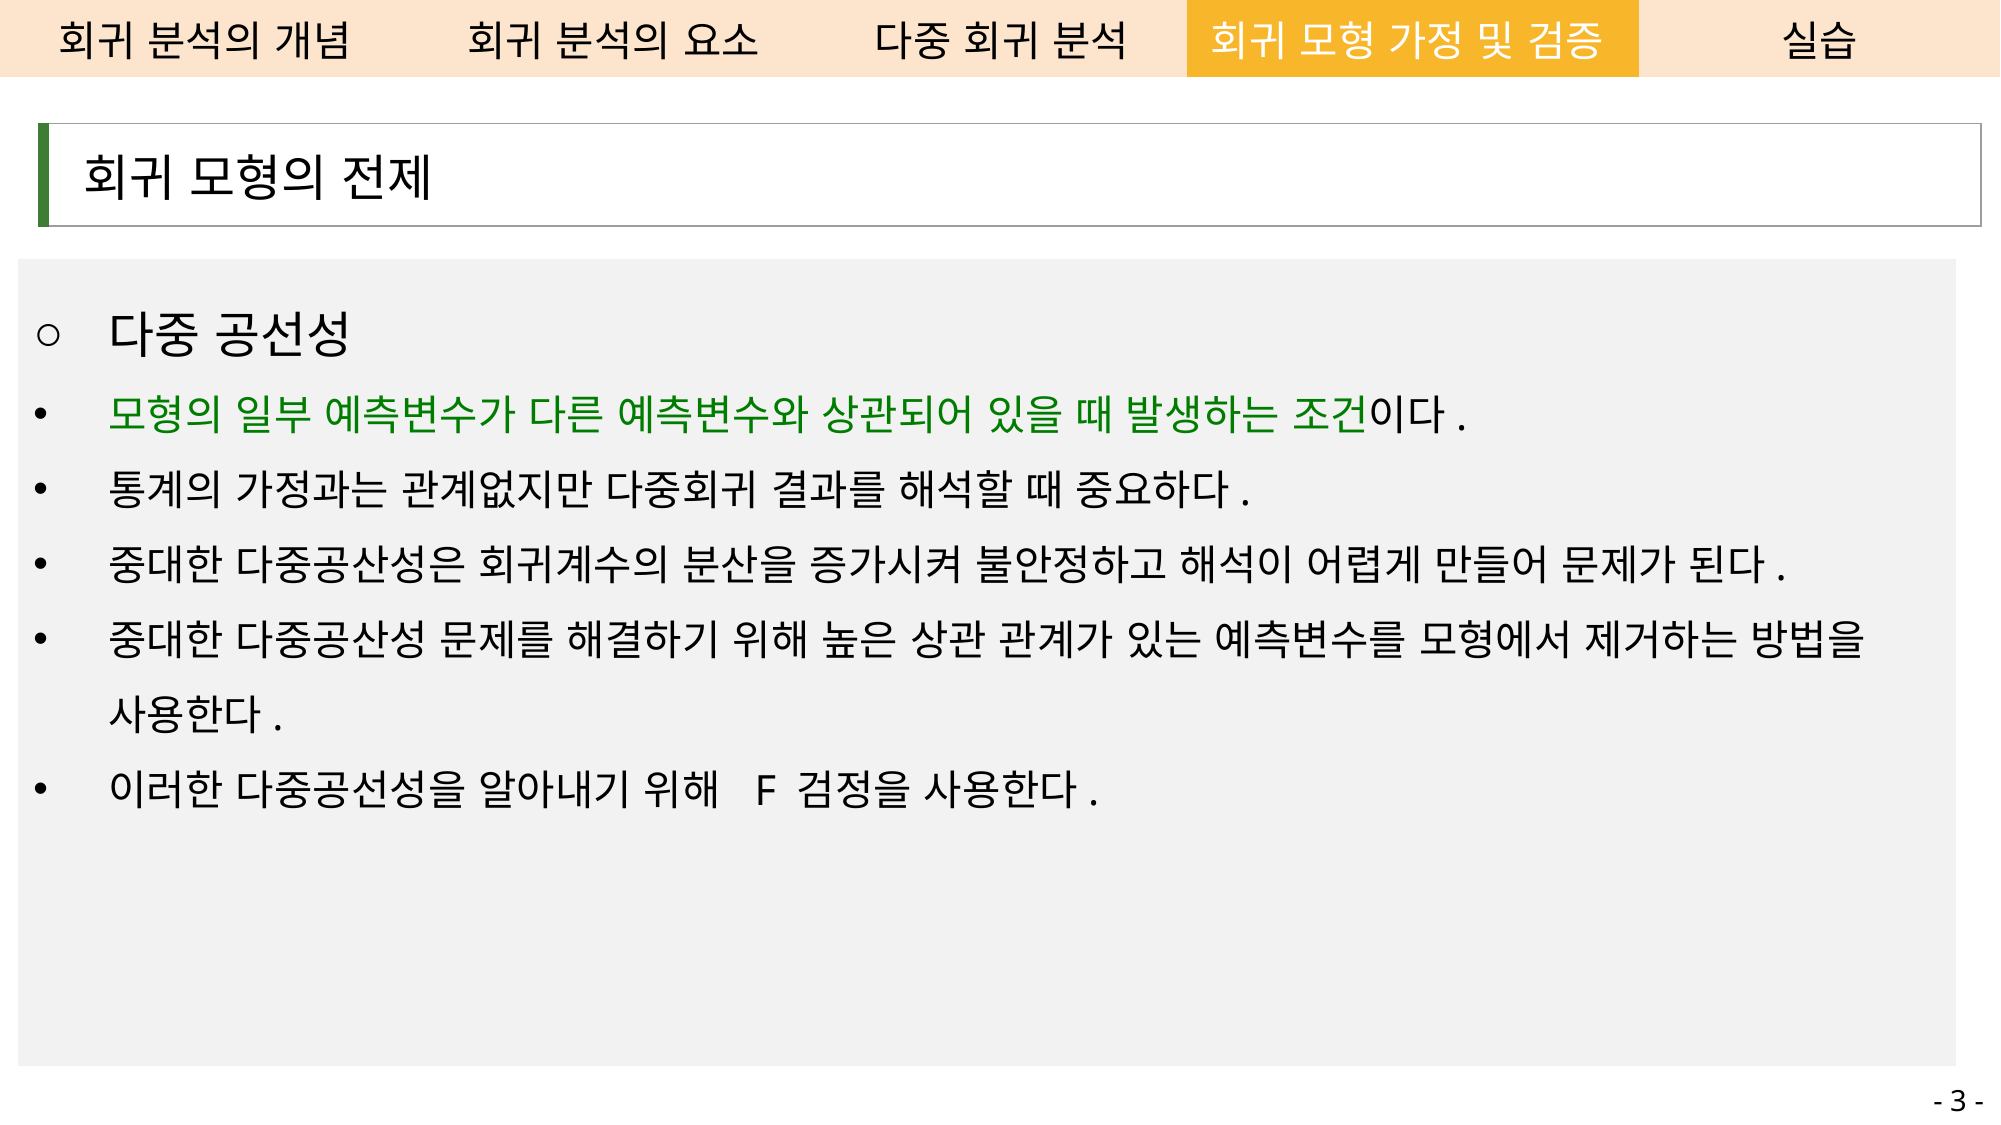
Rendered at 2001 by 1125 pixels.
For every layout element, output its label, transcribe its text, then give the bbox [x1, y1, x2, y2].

table_header 회귀 분석의 개념 [0, 0, 410, 77]
text_box - 3 - [1918, 1074, 2000, 1125]
table_header 회귀 모형 가정 및 검증 [1187, 0, 1639, 77]
table_header 회귀 모형의 전제 [49, 124, 1980, 225]
text_box 다중 공선성 모형의 일부 예측변수가 다른 예측변수와 상관되어 있을 때 발생하는 조건이다. 통계의 가정과는 관계없지만 다중회귀 결과를 해석할 때 중요하다. 중대한 다중공산성은 회귀계수의 분산을 증가시켜 불안정하고 해석이 어렵게 만들어 문제가 된다. 중대한 다중공산성 문제를 해결하기 위해 높은 상관 관계가 있는 예측변수를 모형에서 제거하는 방법을 사용한다. 이러한 다중공선성을 알아내기 위해 F 검정을 사용한다. [18, 258, 1956, 1066]
table_header 실습 [1639, 0, 2000, 77]
table_header 다중 회귀 분석 [817, 0, 1187, 77]
table_header 회귀 분석의 요소 [410, 0, 817, 77]
